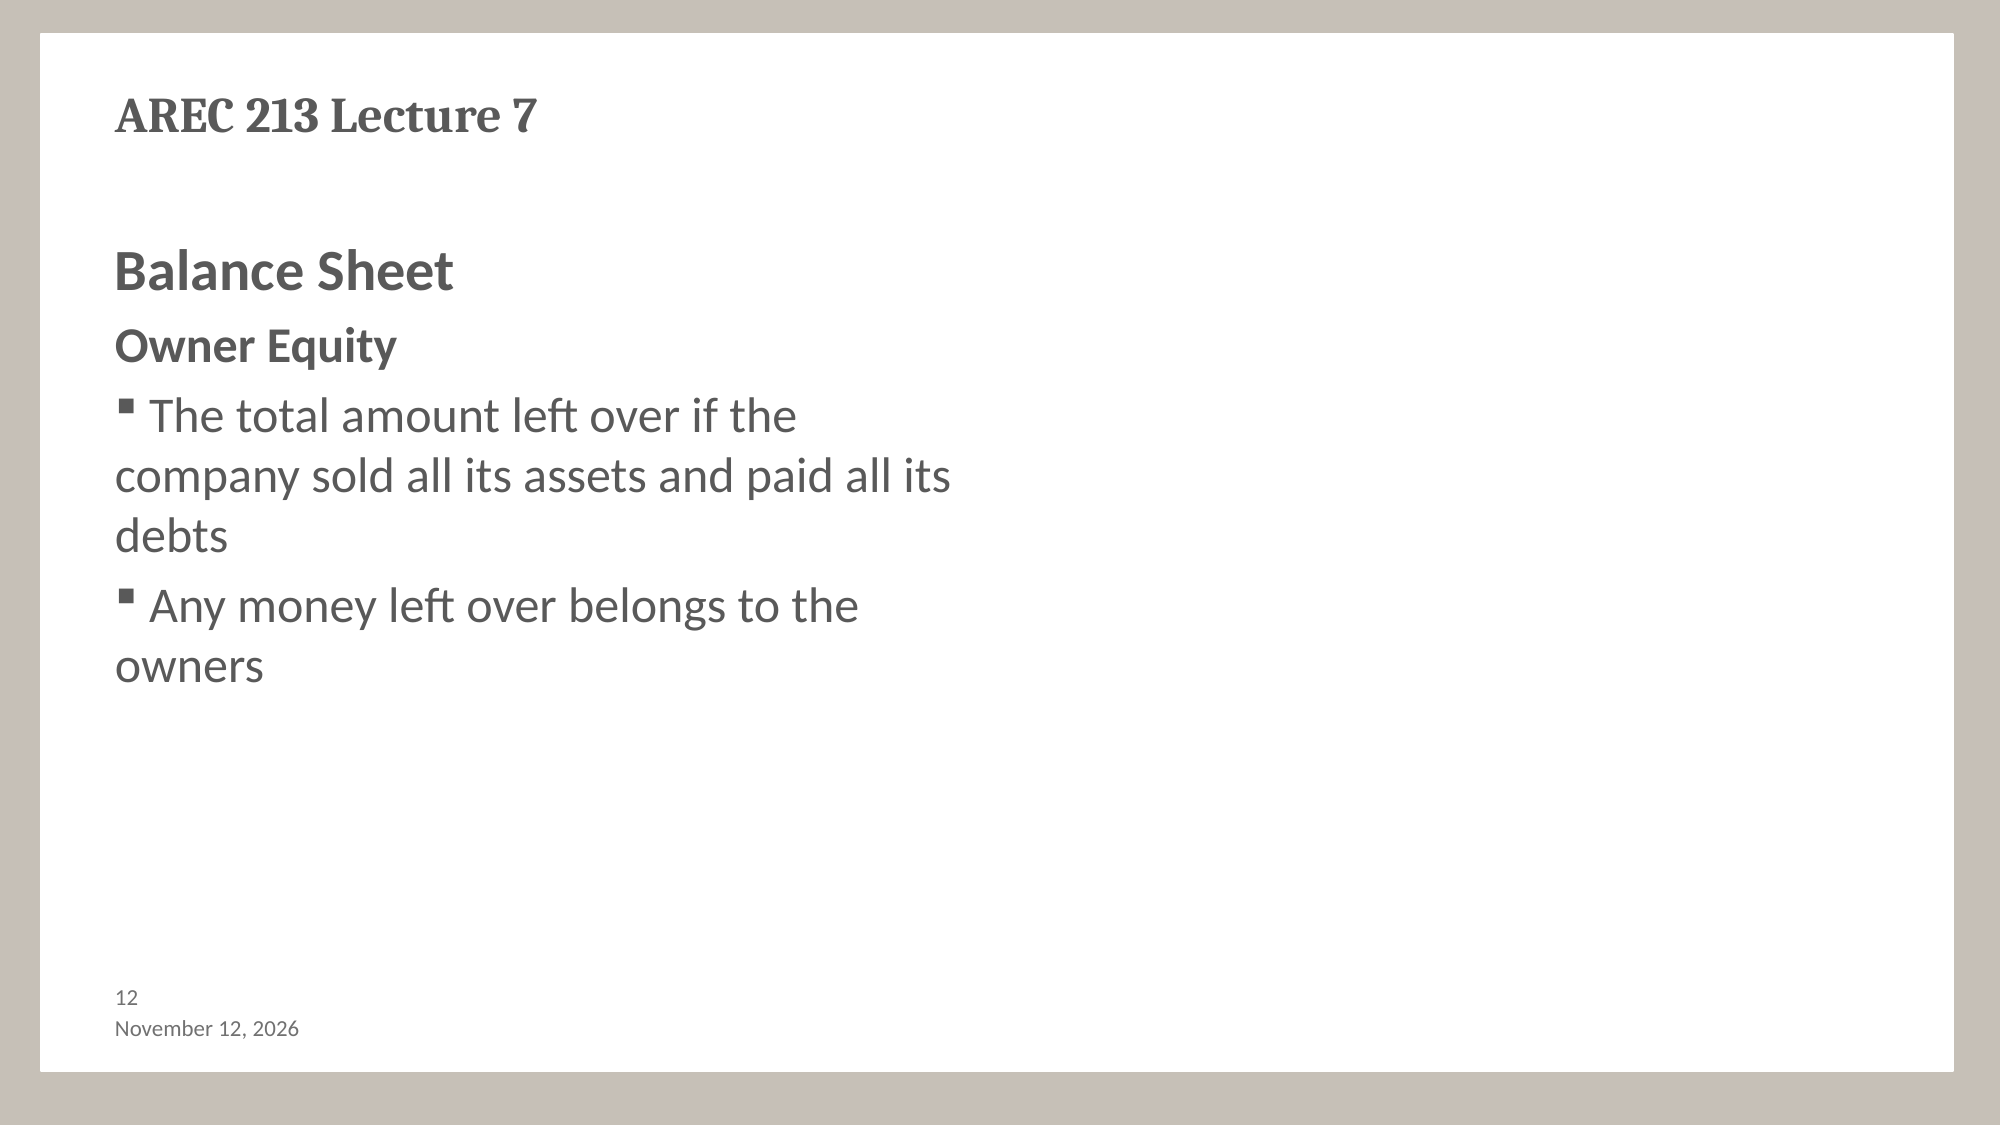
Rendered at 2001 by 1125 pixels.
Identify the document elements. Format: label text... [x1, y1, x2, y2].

list Balance Sheet Owner Equity The total amount left over if the company sold all its assets and paid all its debts Any money left over belongs to the owners [99, 224, 976, 938]
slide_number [99, 1012, 500, 1043]
slide_number 11 [99, 982, 180, 1013]
text_box [41, 33, 1953, 1072]
title AREC 213 Lecture 7 [99, 75, 1900, 188]
